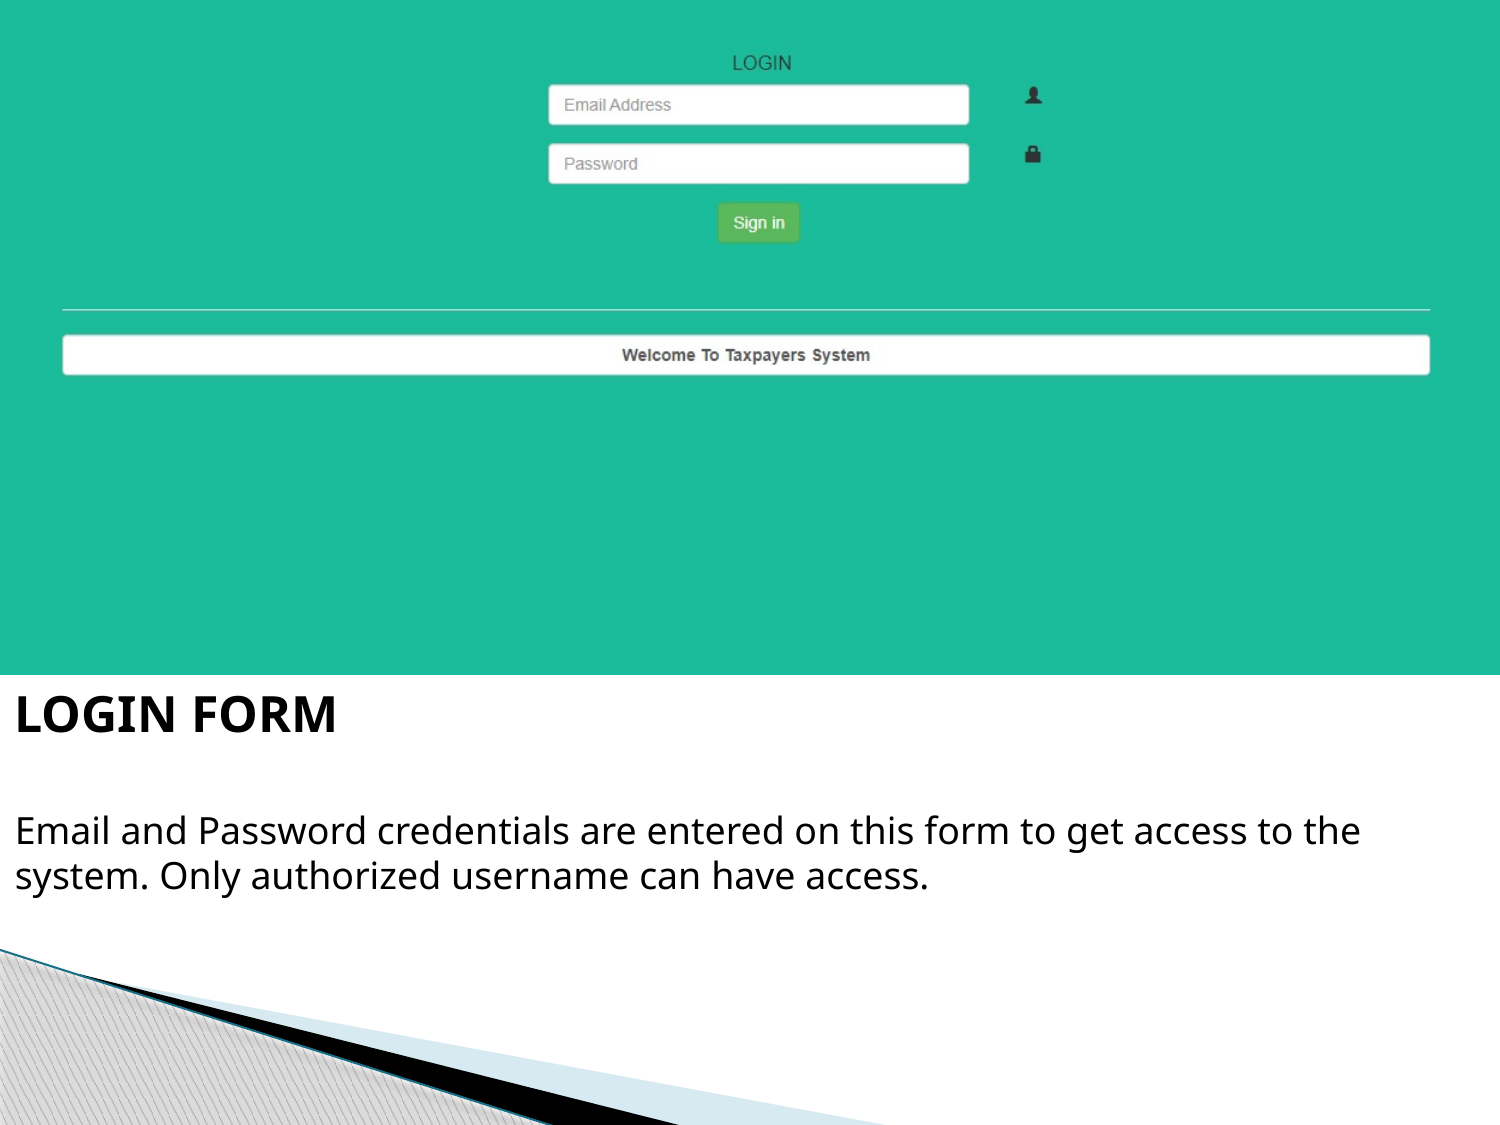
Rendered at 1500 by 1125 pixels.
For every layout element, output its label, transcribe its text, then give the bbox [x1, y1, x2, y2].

text_box LOGIN FORM [0, 686, 1388, 750]
text_box Email and Password credentials are entered on this form to get access to the system. Only authorized username can have access. [0, 799, 1500, 905]
picture [0, 0, 1500, 675]
